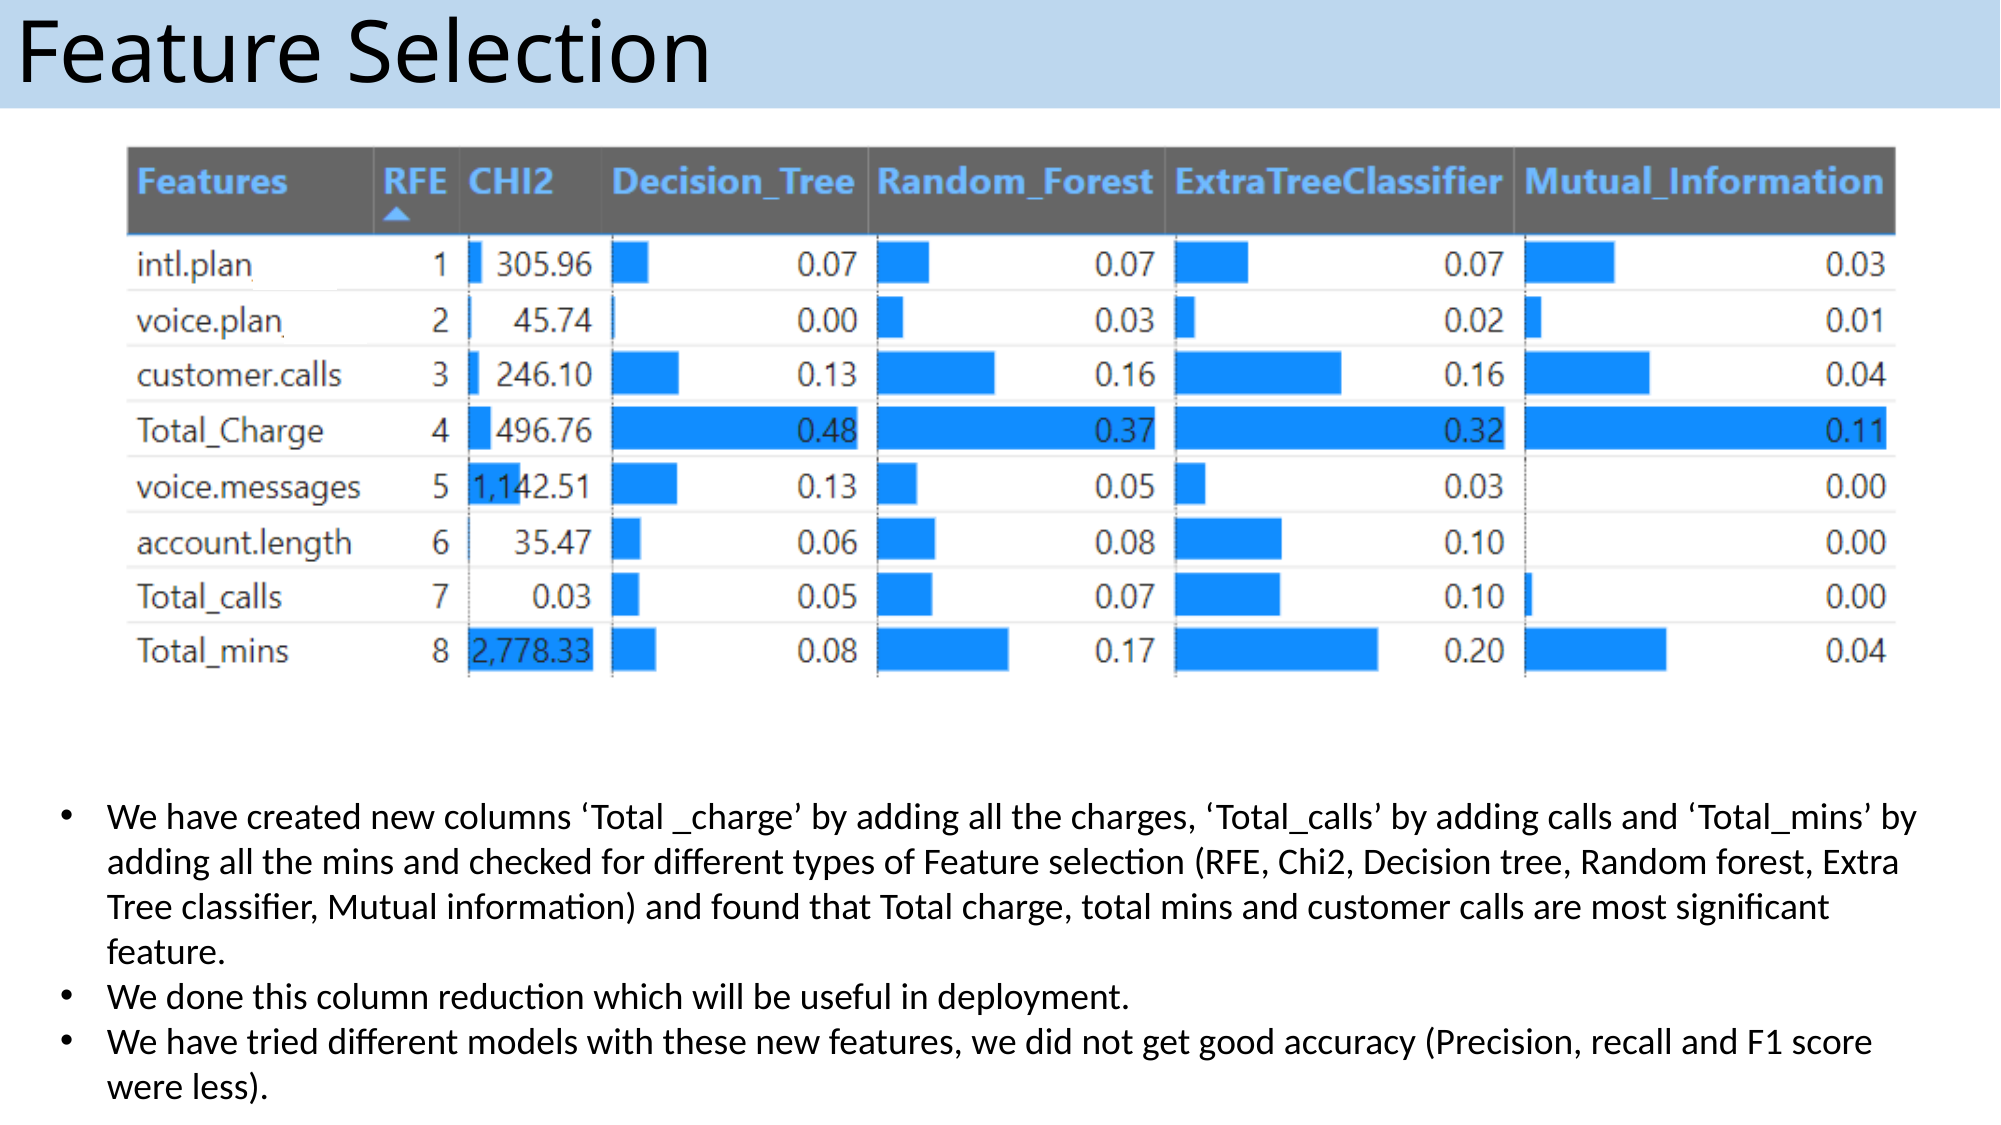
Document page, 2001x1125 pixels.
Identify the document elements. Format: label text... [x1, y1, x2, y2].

text_box We have created new columns ‘Total _charge’ by adding all the charges, ‘Total_calls’ by adding calls and ‘Total_mins’ by adding all the mins and checked for different types of Feature selection (RFE, Chi2, Decision tree, Random forest, Extra Tree classifier, Mutual information) and found that Total charge, total mins and customer calls are most significant feature. We done this column reduction which will be useful in deployment. We have tried different models with these new features, we did not get good accuracy (Precision, recall and F1 score were less). [45, 784, 1973, 1114]
picture [112, 142, 1926, 688]
title Feature Selection [0, 0, 2000, 109]
